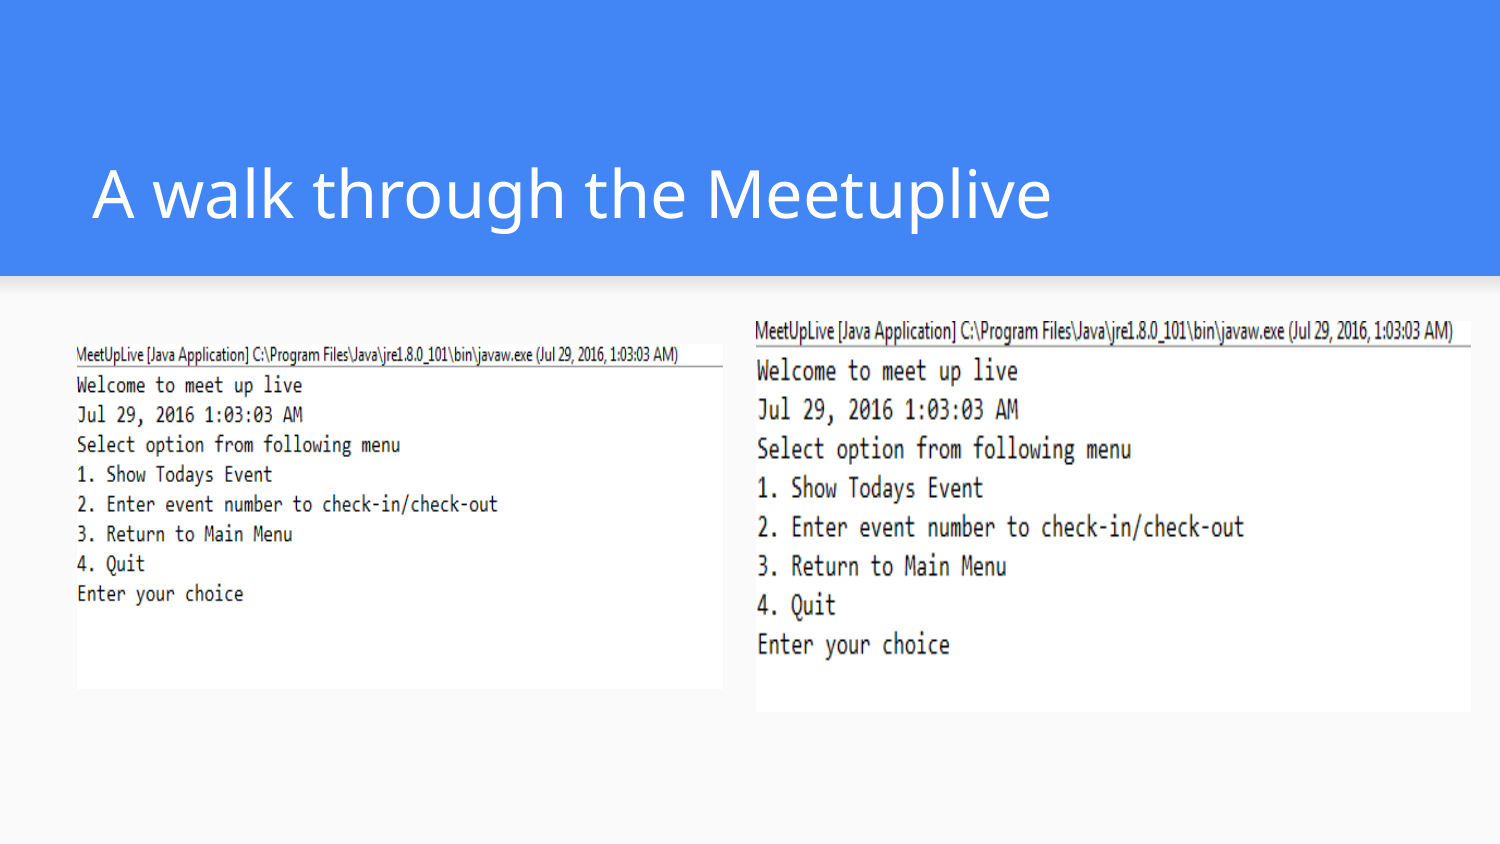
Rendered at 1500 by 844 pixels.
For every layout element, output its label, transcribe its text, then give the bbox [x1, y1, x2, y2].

picture [755, 321, 1471, 712]
title A walk through the Meetuplive [77, 121, 1427, 248]
picture [77, 344, 723, 689]
